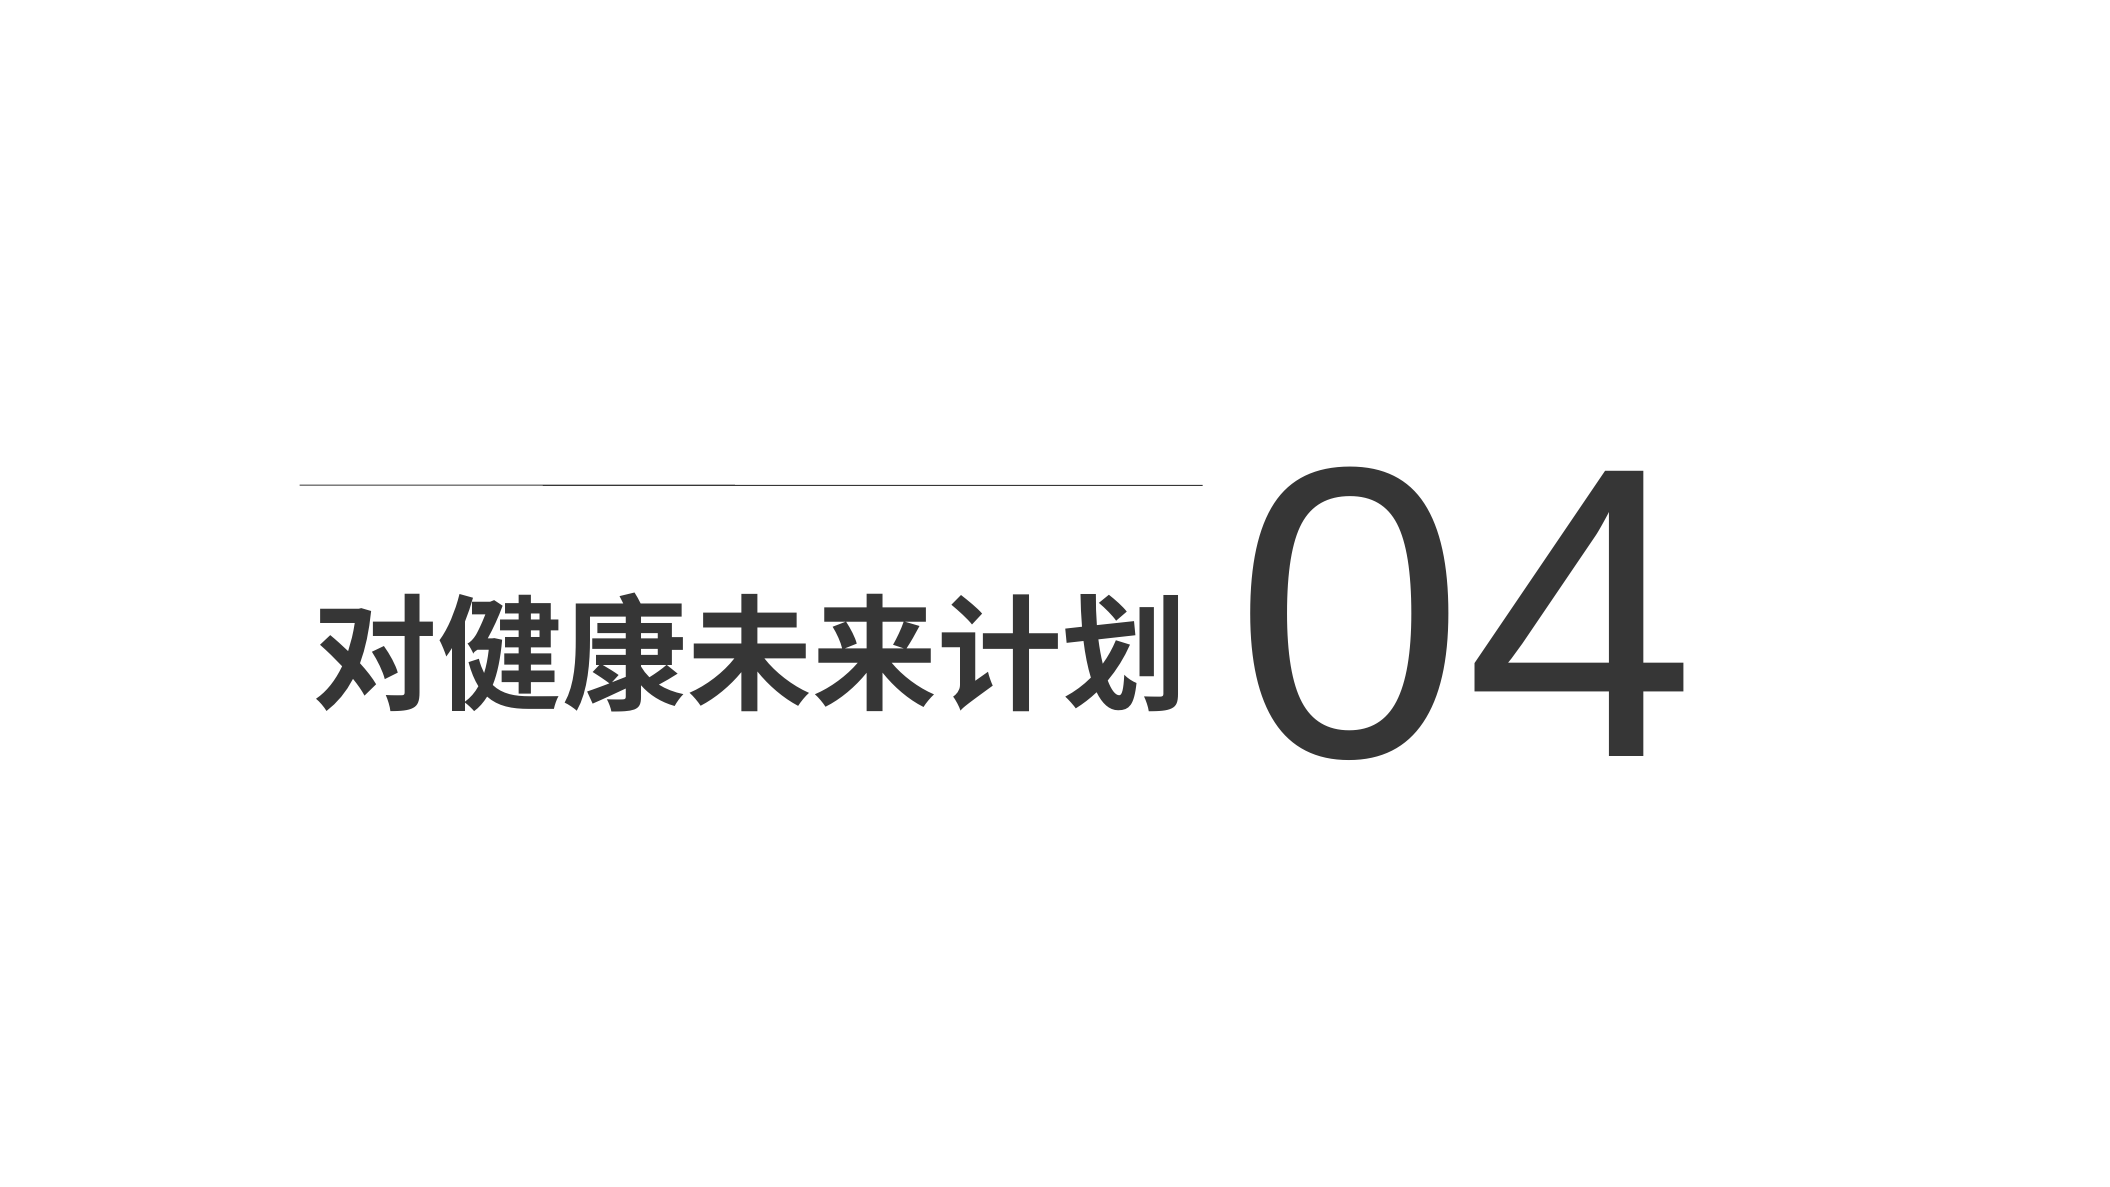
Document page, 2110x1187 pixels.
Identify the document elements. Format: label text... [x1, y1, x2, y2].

text_box 04 [1220, 334, 1711, 847]
text_box 对健康未来计划 [297, 568, 1203, 733]
